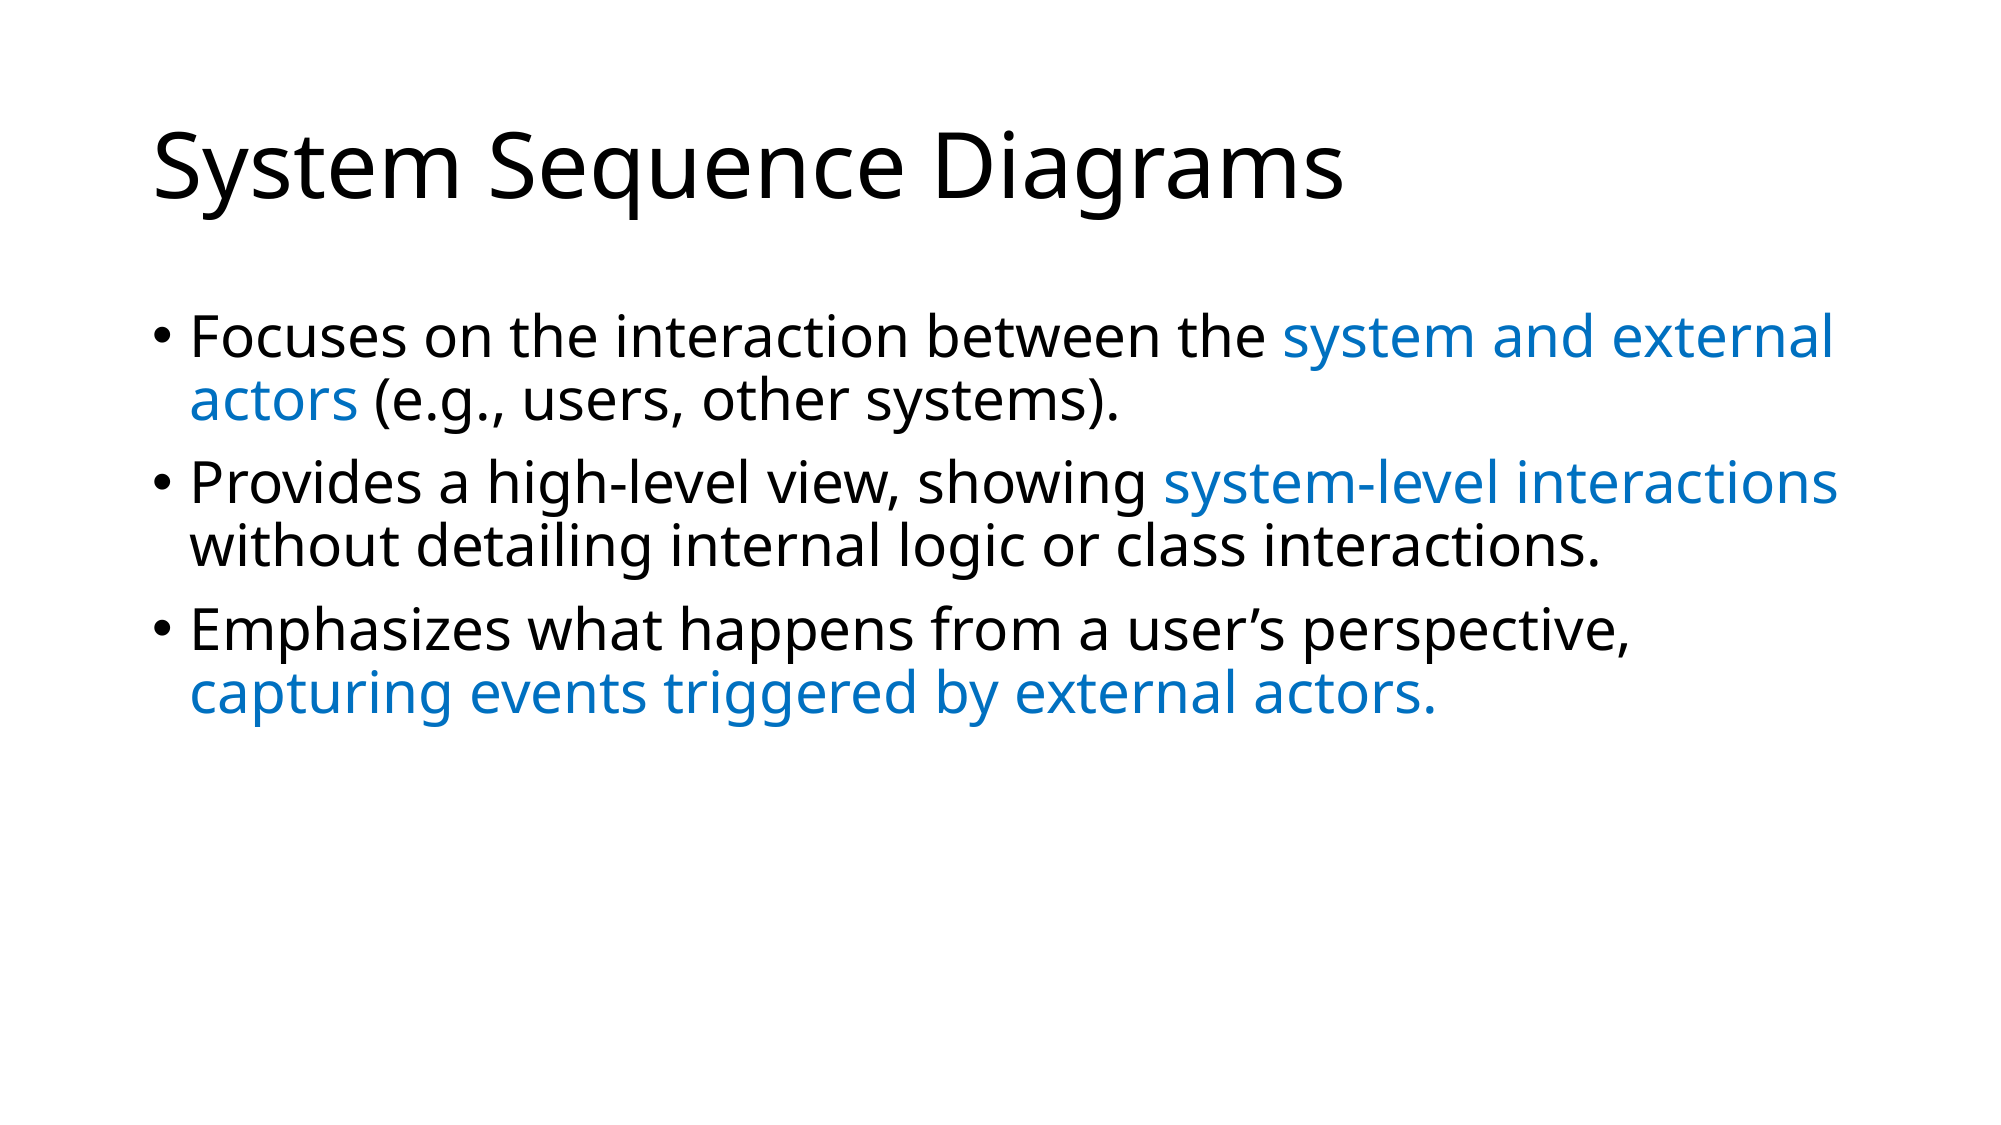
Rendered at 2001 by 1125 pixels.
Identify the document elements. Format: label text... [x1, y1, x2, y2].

list Focuses on the interaction between the system and external actors (e.g., users, other systems). Provides a high-level view, showing system-level interactions without detailing internal logic or class interactions. Emphasizes what happens from a user’s perspective, capturing events triggered by external actors. [137, 299, 1863, 1014]
title System Sequence Diagrams [137, 59, 1863, 278]
